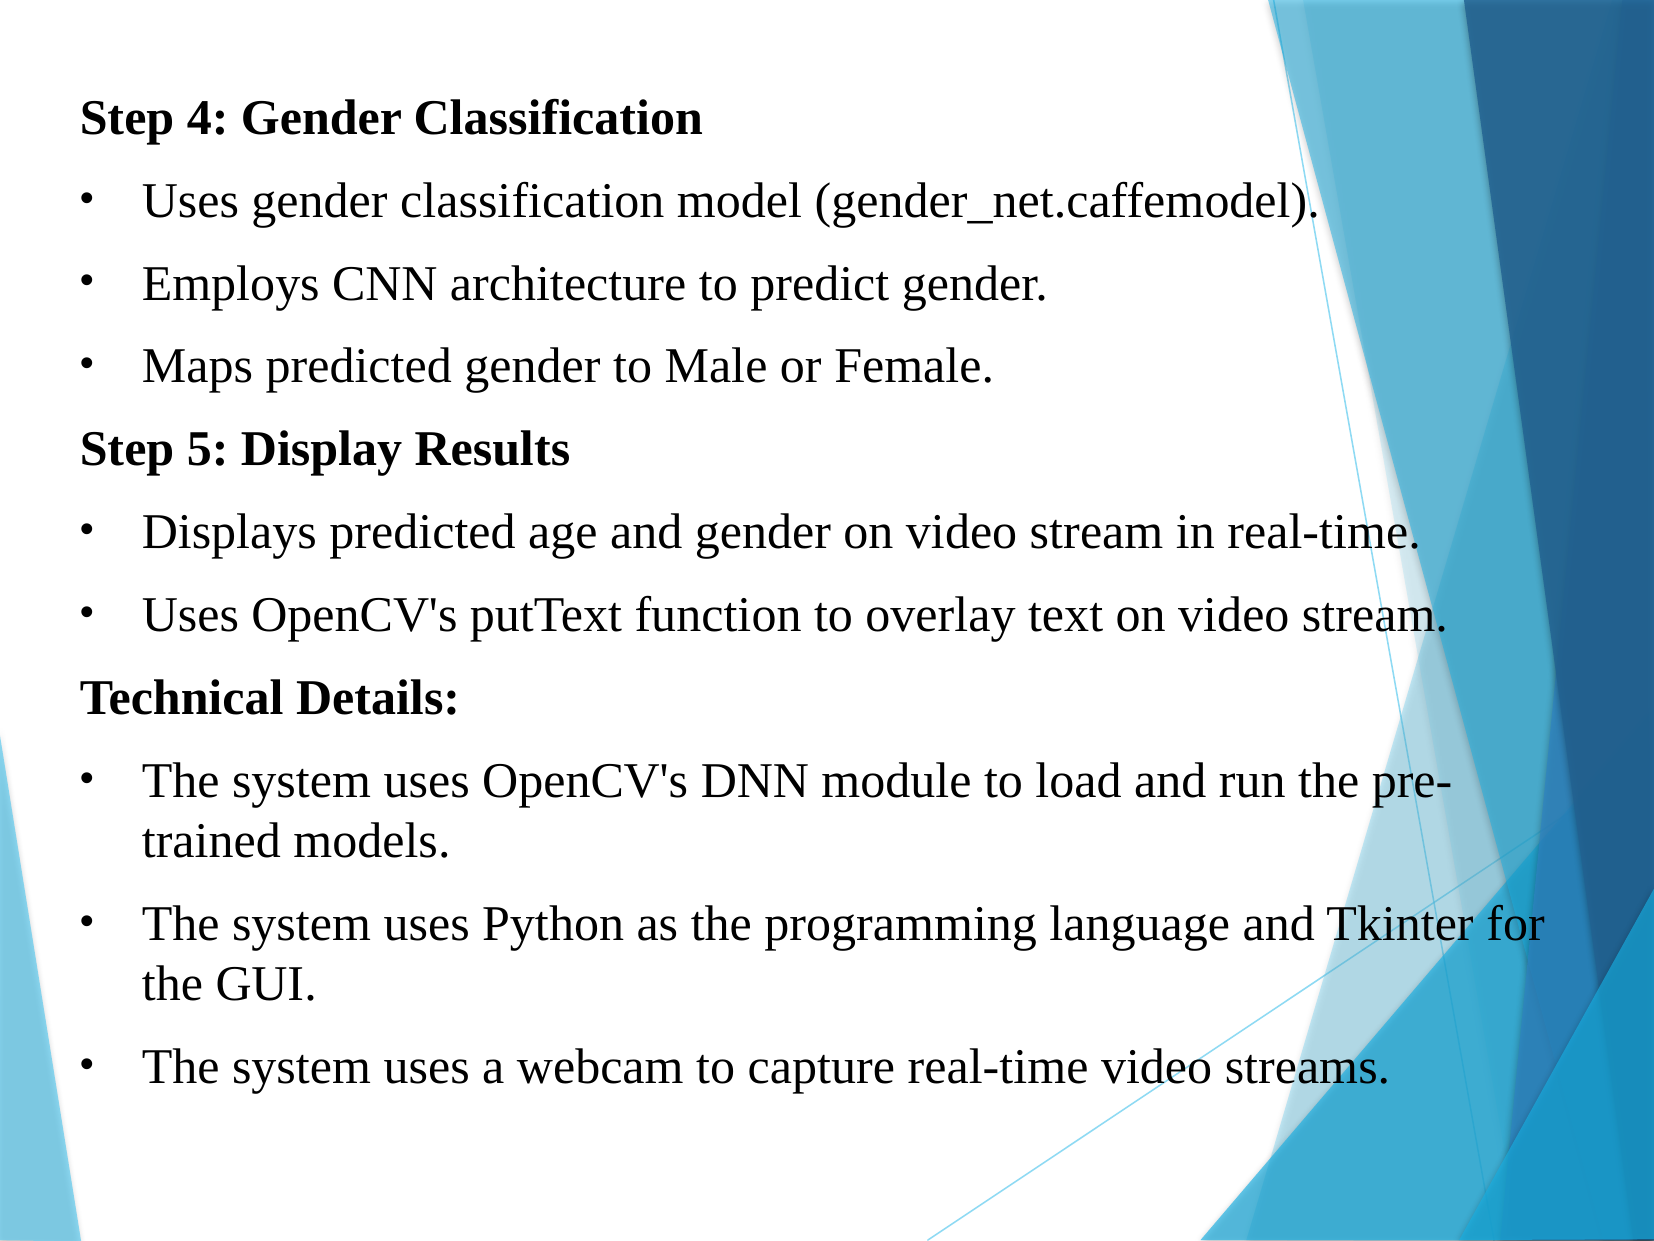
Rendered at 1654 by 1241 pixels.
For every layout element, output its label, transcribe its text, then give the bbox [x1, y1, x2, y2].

list Step 4: Gender Classification Uses gender classification model (gender_net.caffemodel). Employs CNN architecture to predict gender. Maps predicted gender to Male or Female. Step 5: Display Results Displays predicted age and gender on video stream in real-time. Uses OpenCV's putText function to overlay text on video stream. Technical Details: The system uses OpenCV's DNN module to load and run the pre-trained models. The system uses Python as the programming language and Tkinter for the GUI. The system uses a webcam to capture real-time video streams. [64, 76, 1589, 1211]
